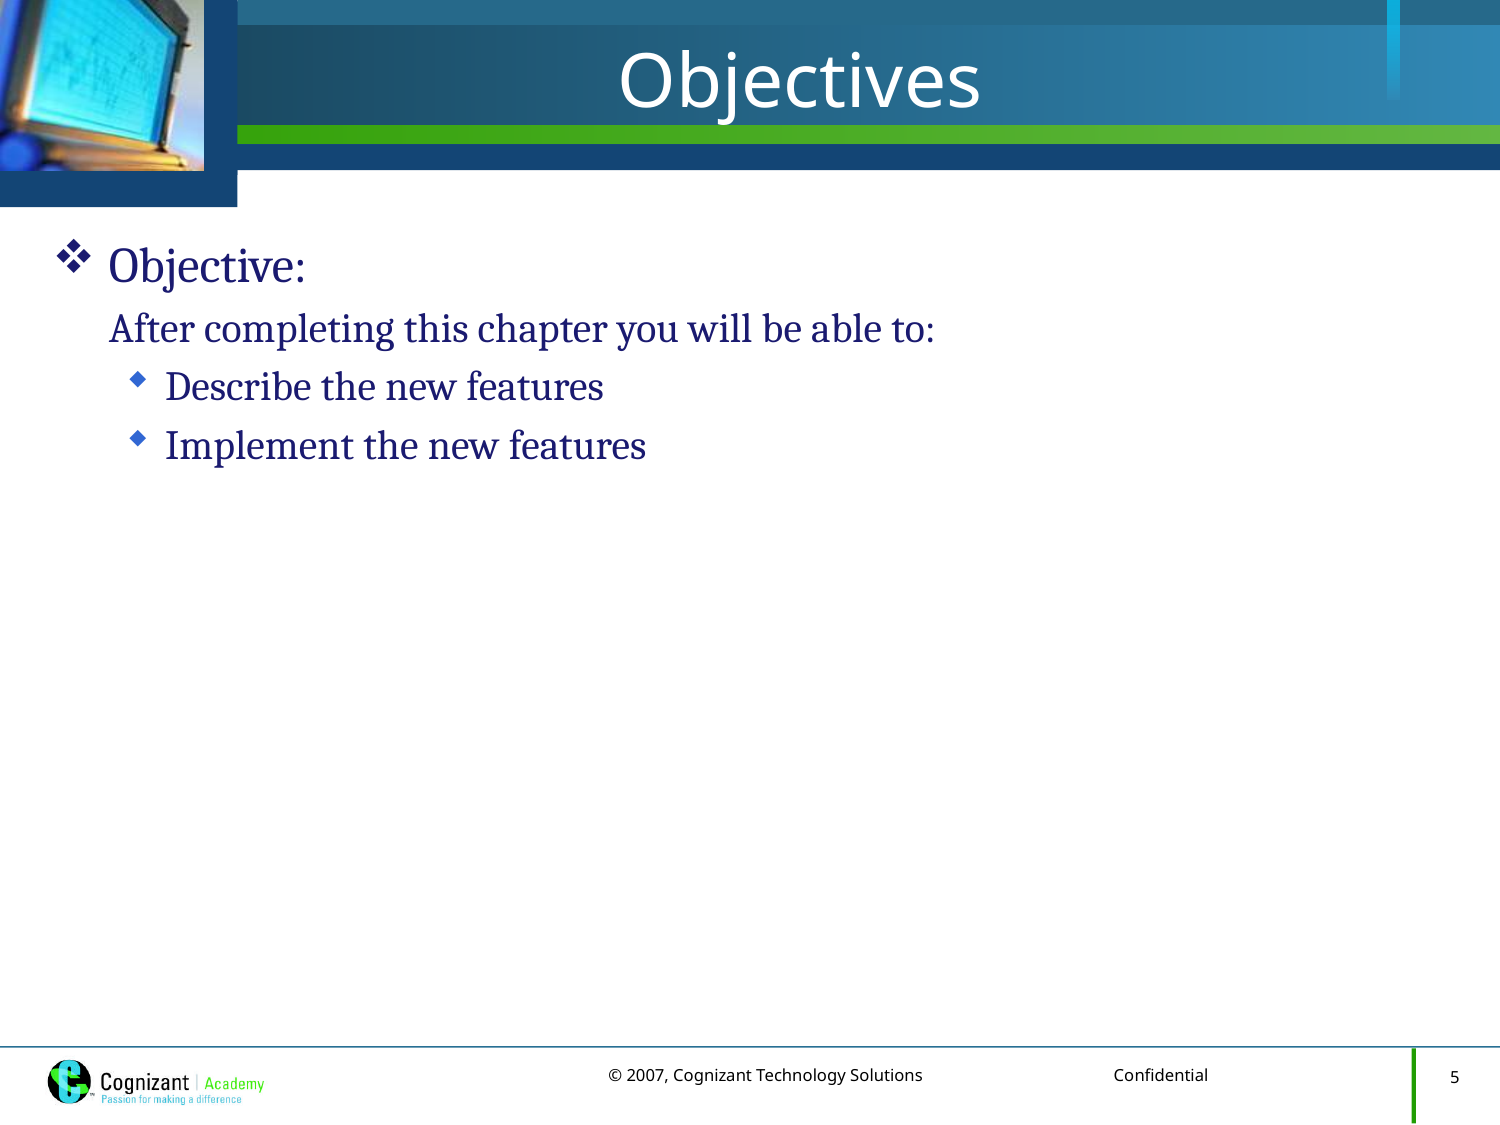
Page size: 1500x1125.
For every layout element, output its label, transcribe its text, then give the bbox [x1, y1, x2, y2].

picture [35, 1050, 275, 1119]
list Objective: After completing this chapter you will be able to: Describe the new features Implement the new features [37, 224, 1463, 1037]
slide_number 5 [1418, 1058, 1492, 1112]
picture [0, 0, 204, 171]
title Objectives [237, 33, 1363, 122]
